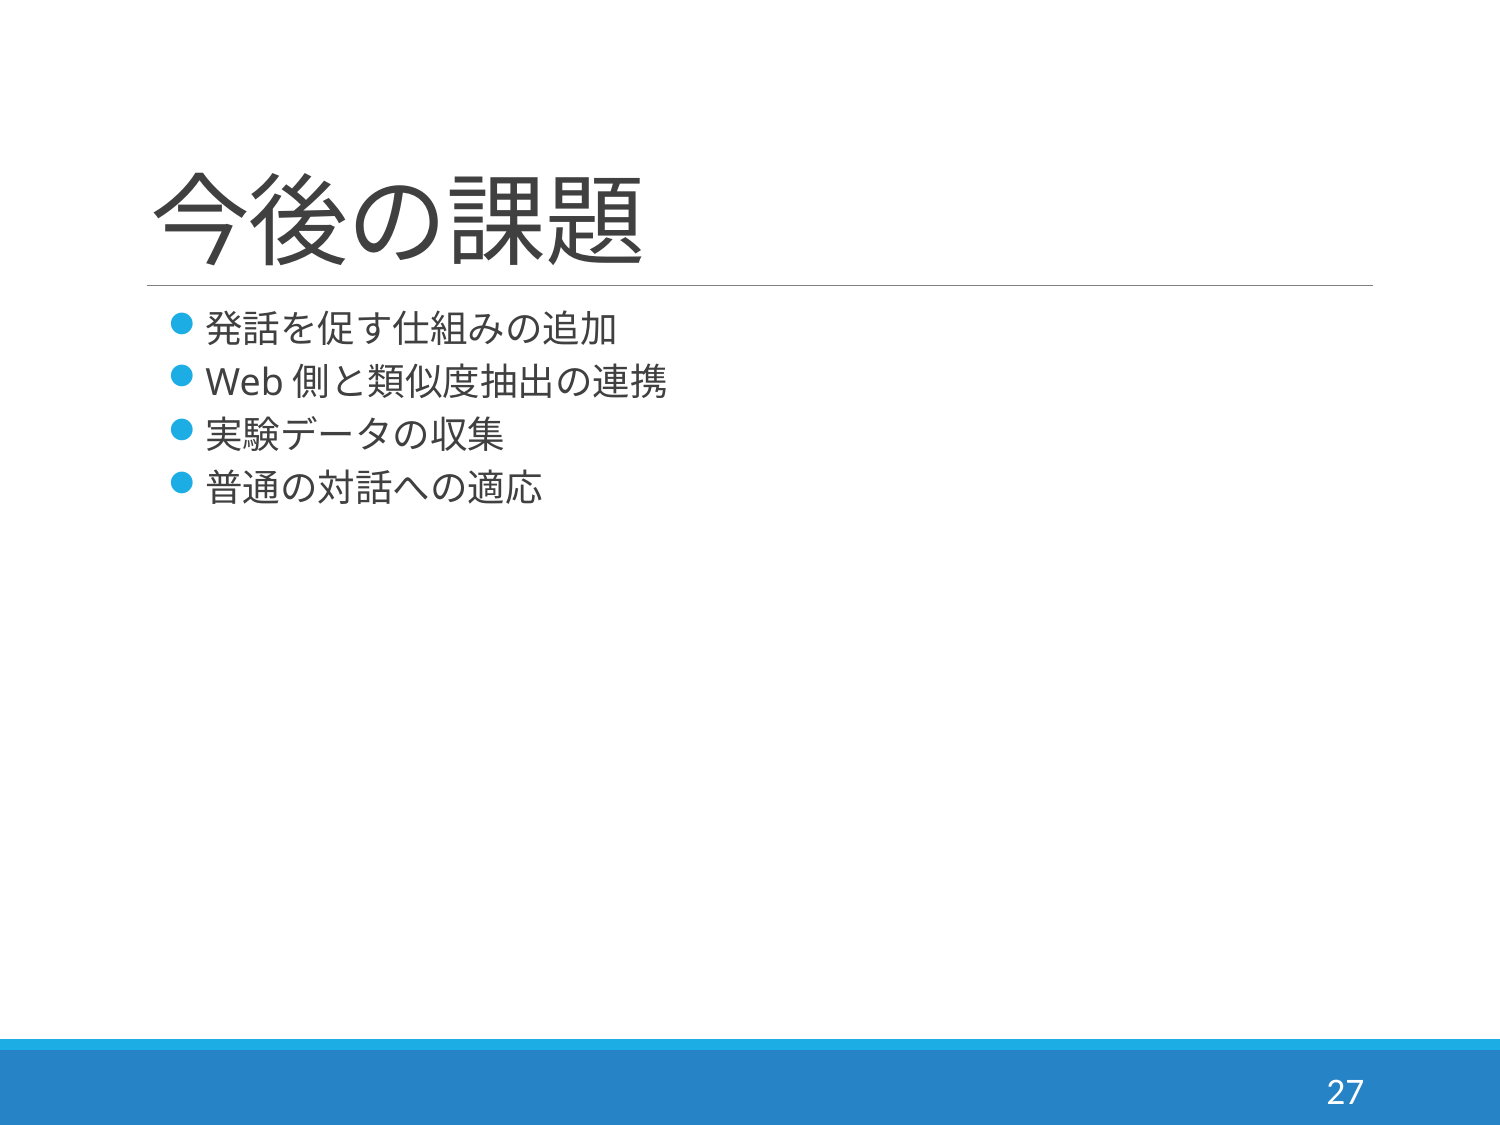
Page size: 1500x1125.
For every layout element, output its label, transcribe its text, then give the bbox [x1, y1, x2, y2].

list 発話を促す仕組みの追加 Web側と類似度抽出の連携 実験データの収集 普通の対話への適応 [135, 302, 1373, 963]
title 今後の課題 [135, 47, 1373, 285]
slide_number 27 [1218, 1059, 1380, 1120]
